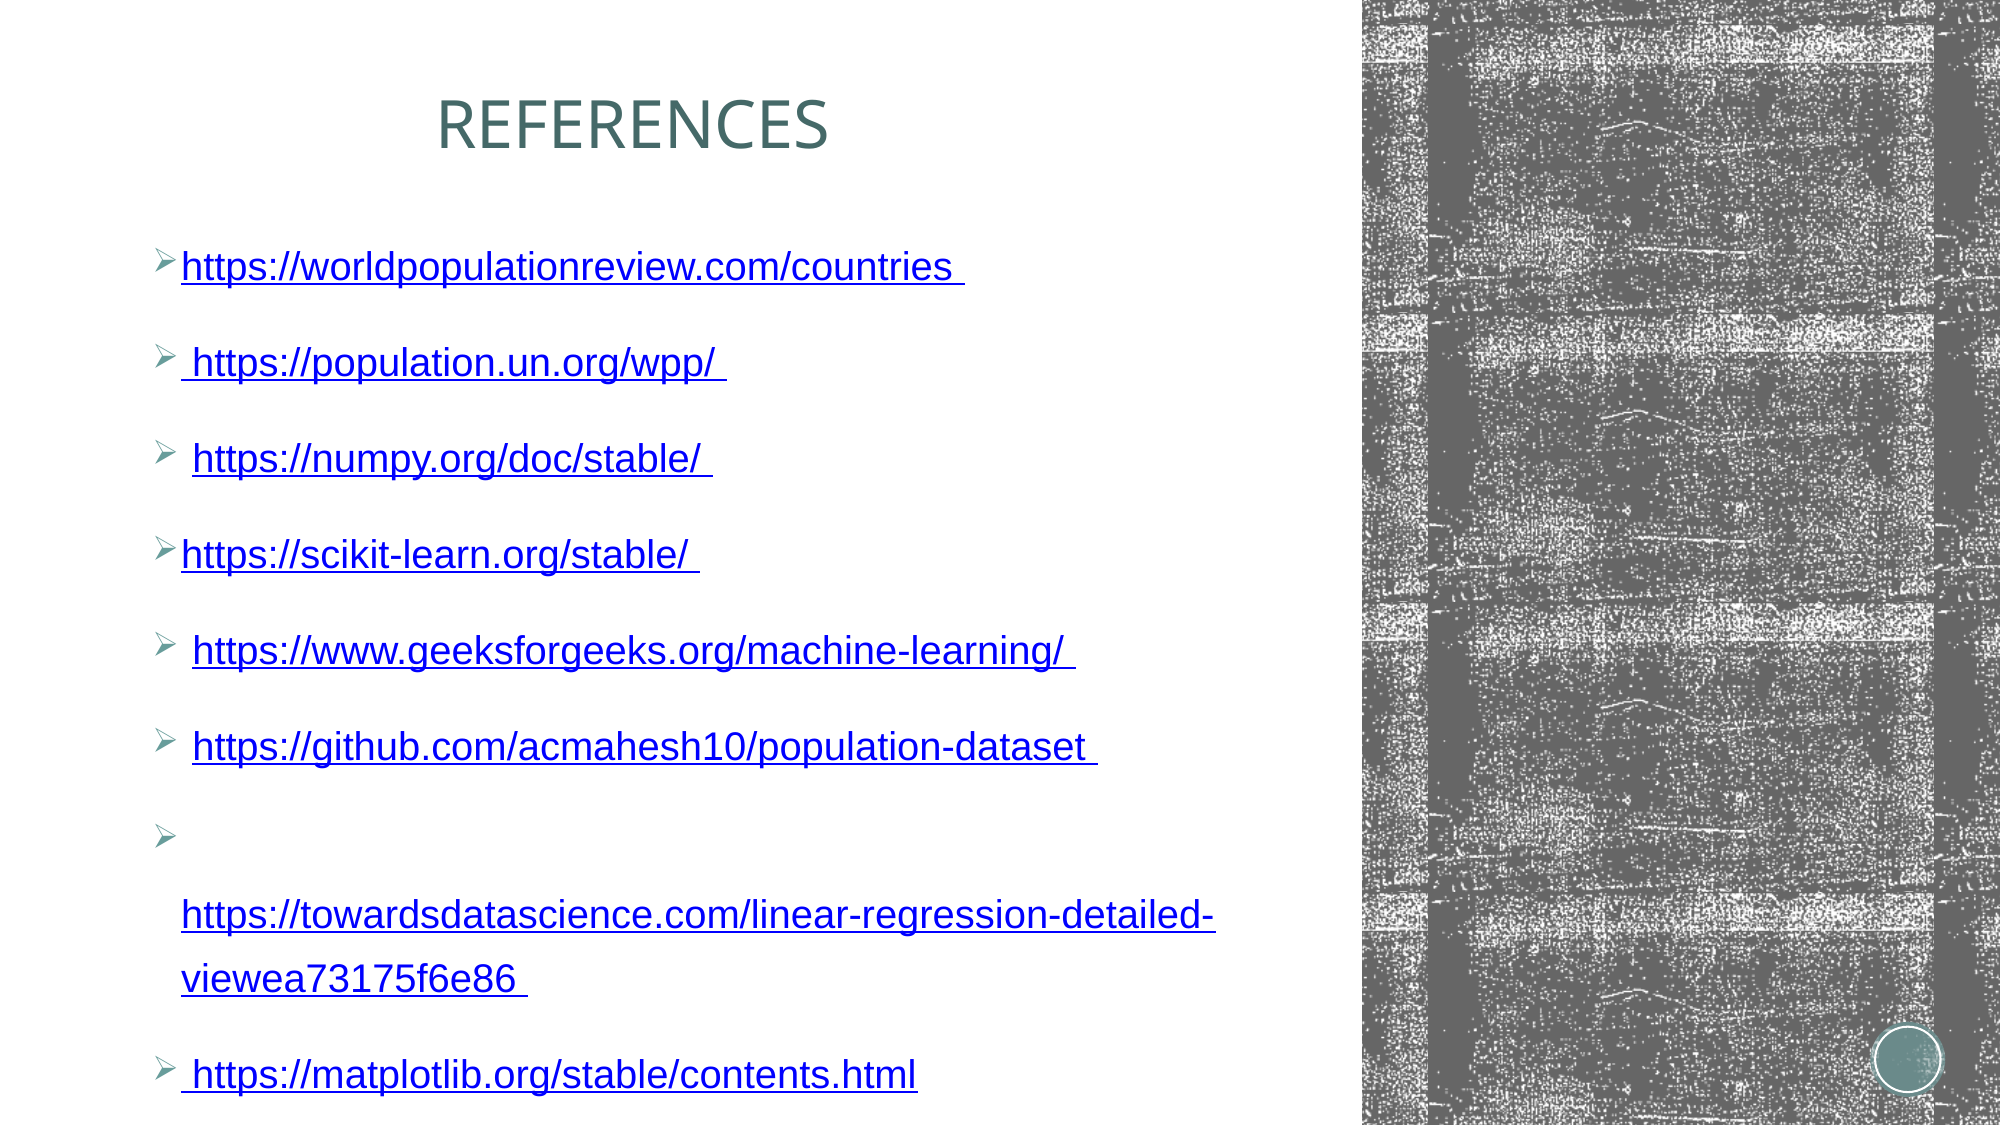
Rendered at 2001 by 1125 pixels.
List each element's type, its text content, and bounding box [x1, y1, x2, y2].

list https://worldpopulationreview.com/countries https://population.un.org/wpp/ https://numpy.org/doc/stable/ https://scikit-learn.org/stable/ https://www.geeksforgeeks.org/machine-learning/ https://github.com/acmahesh10/population-dataset https://towardsdatascience.com/linear-regression-detailed-viewea73175f6e86 https://matplotlib.org/stable/contents.html [137, 209, 1239, 1046]
title REFERENCES [420, 60, 956, 171]
